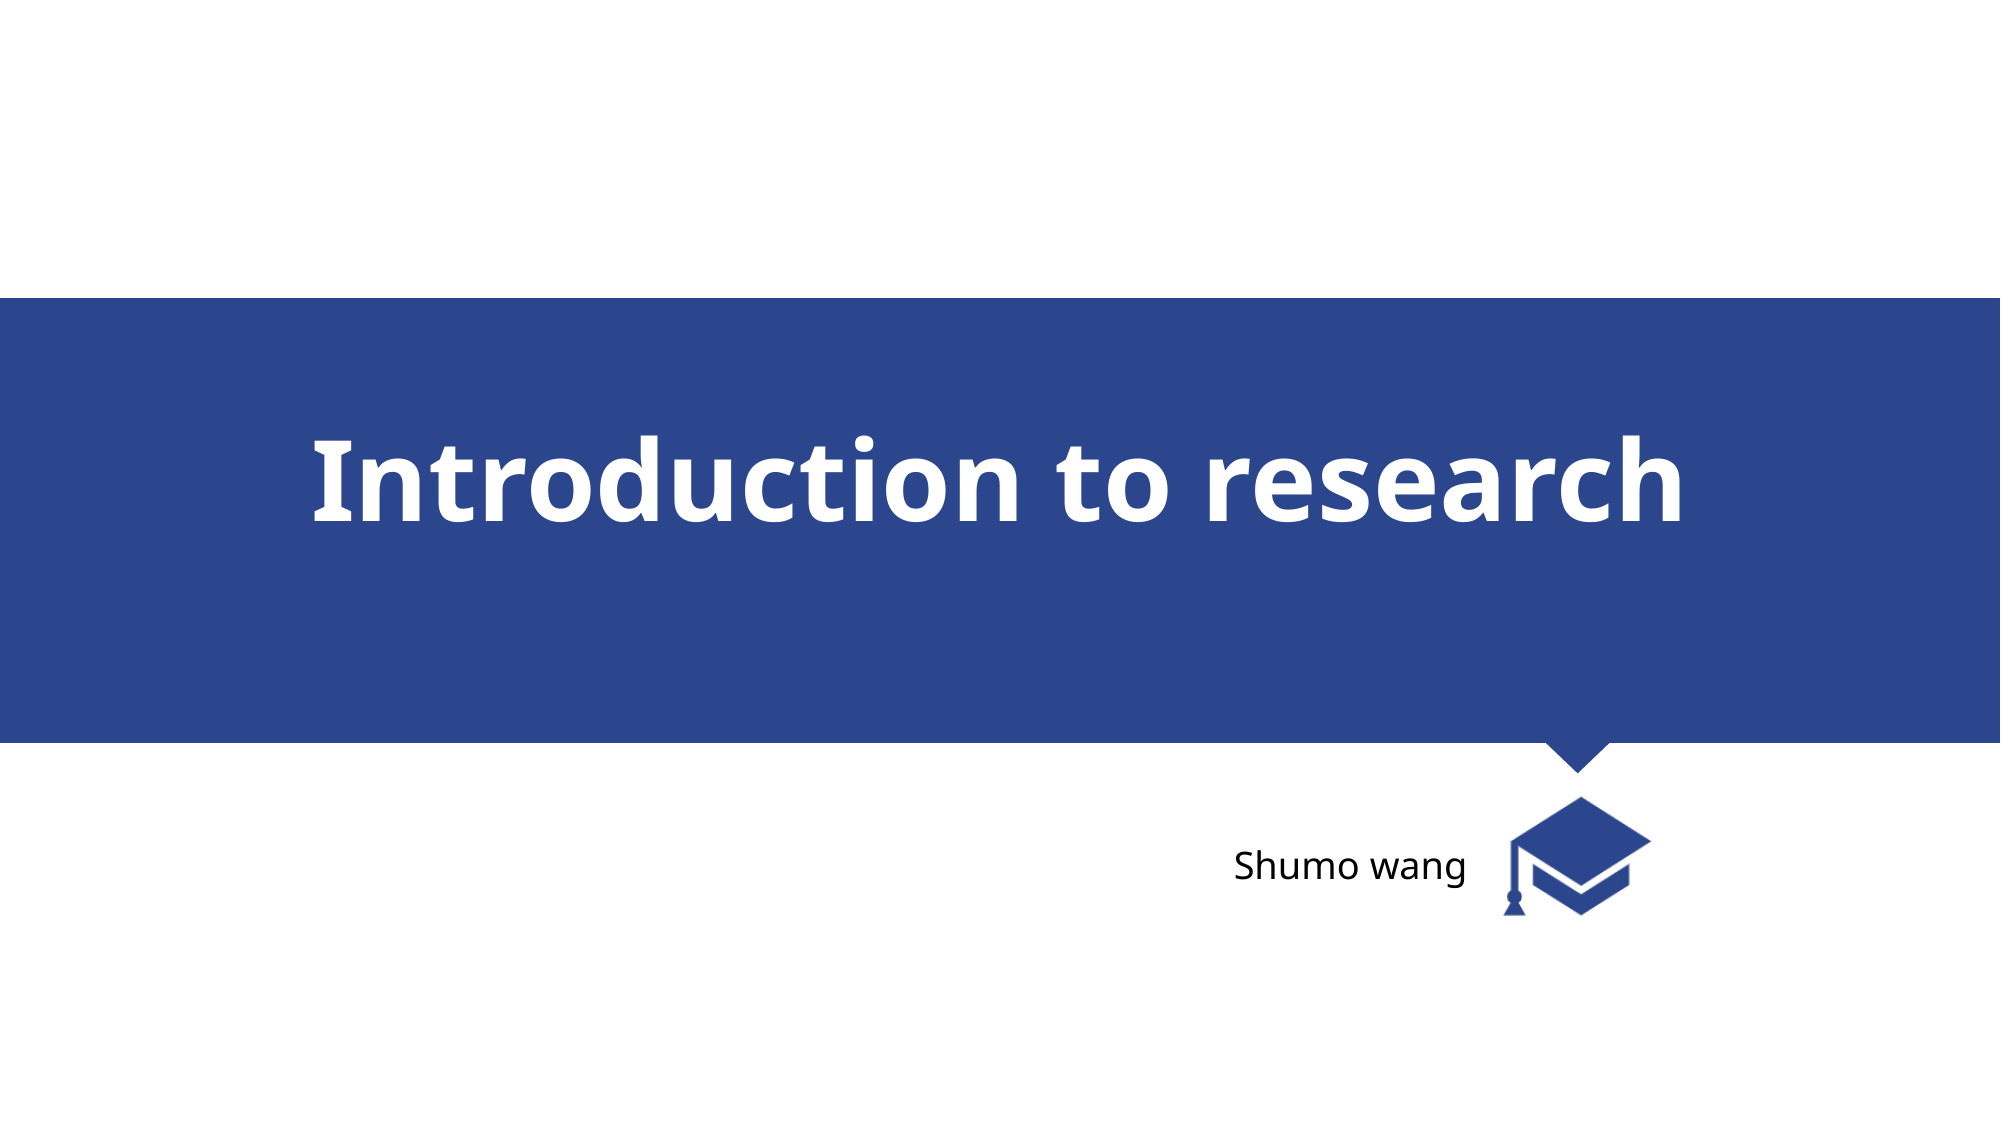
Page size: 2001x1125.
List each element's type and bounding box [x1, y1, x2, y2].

text_box [0, 299, 2000, 971]
